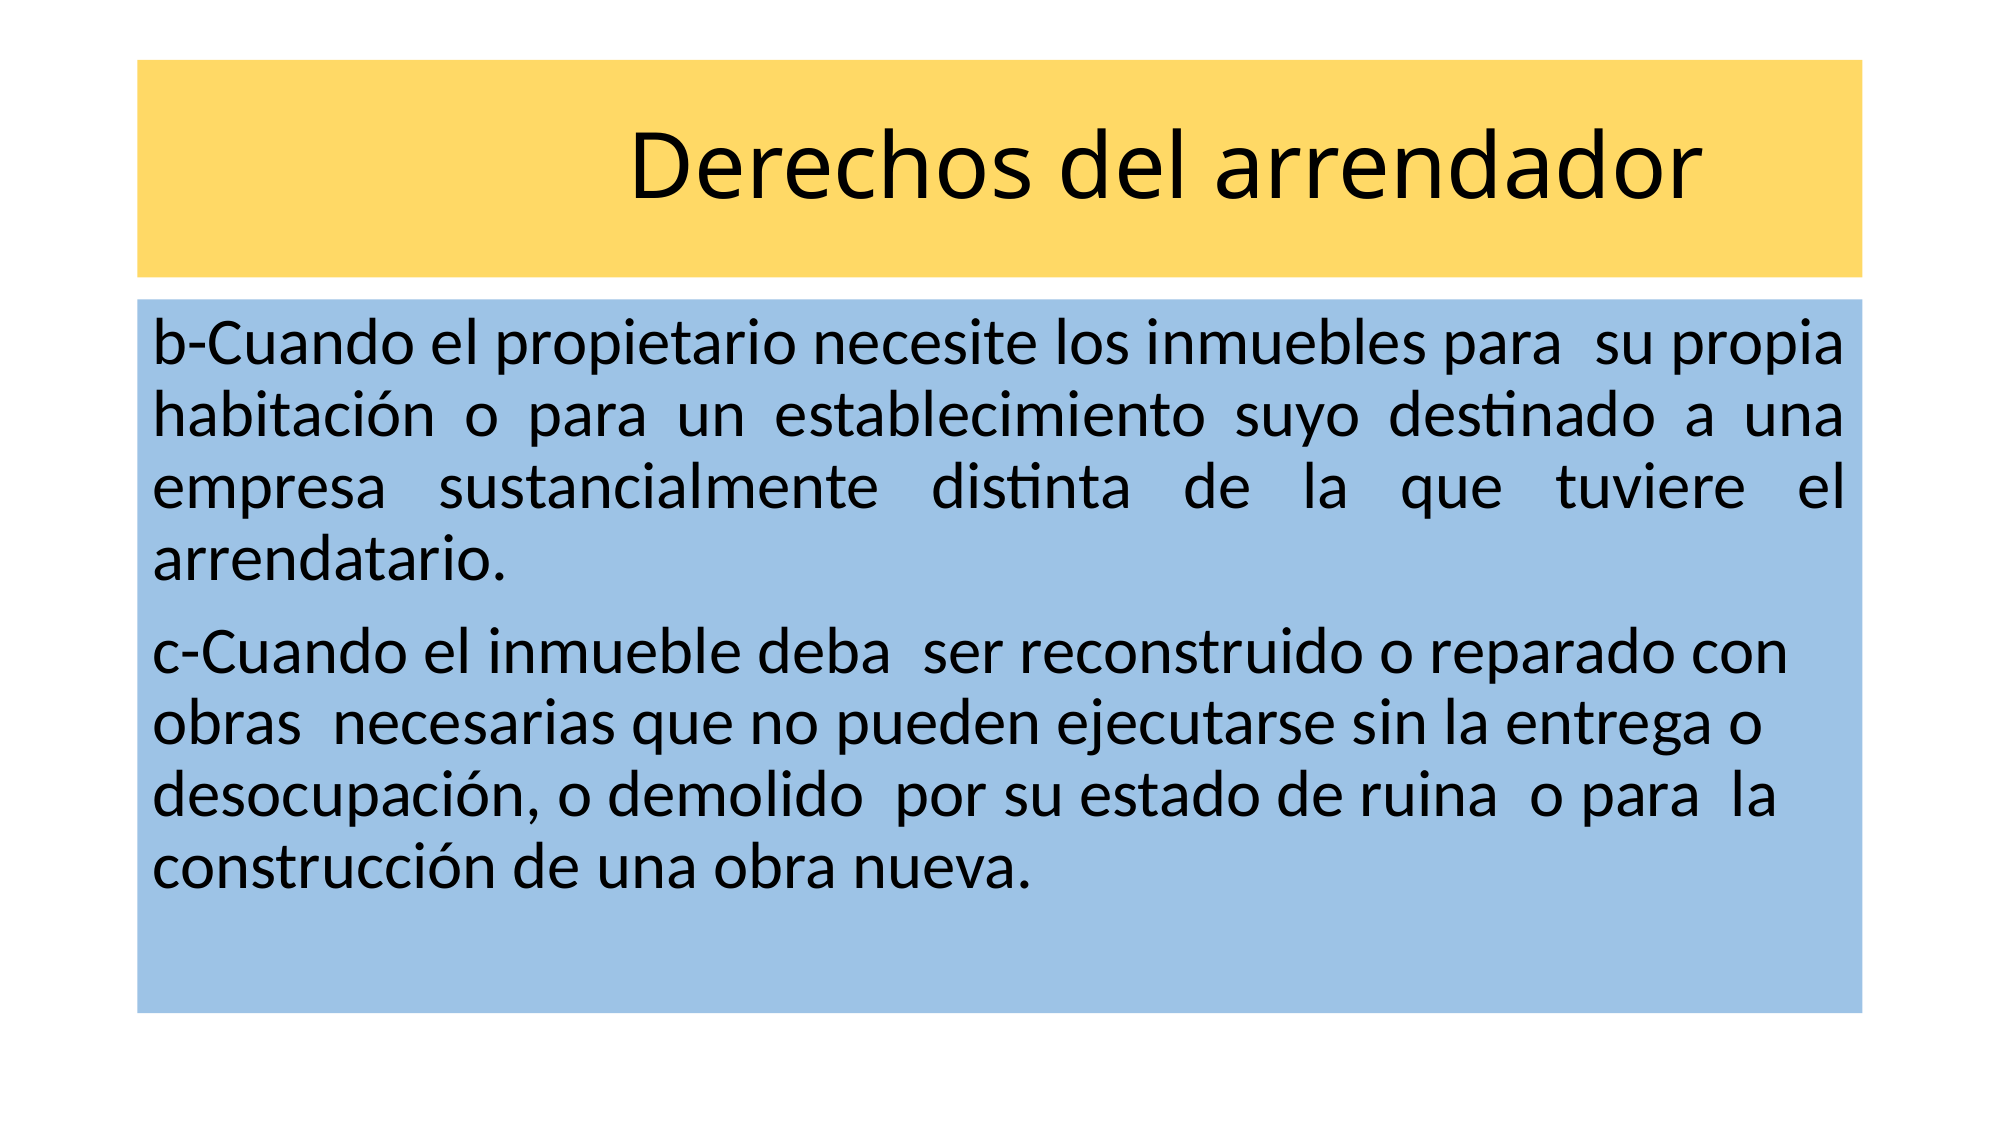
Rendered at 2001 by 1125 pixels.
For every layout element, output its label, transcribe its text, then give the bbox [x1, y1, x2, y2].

list b-Cuando el propietario necesite los inmuebles para su propia habitación o para un establecimiento suyo destinado a una empresa sustancialmente distinta de la que tuviere el arrendatario. c-Cuando el inmueble deba ser reconstruido o reparado con obras necesarias que no pueden ejecutarse sin la entrega o desocupación, o demolido por su estado de ruina o para la construcción de una obra nueva. [137, 299, 1863, 1014]
title Derechos del arrendador [137, 59, 1863, 278]
